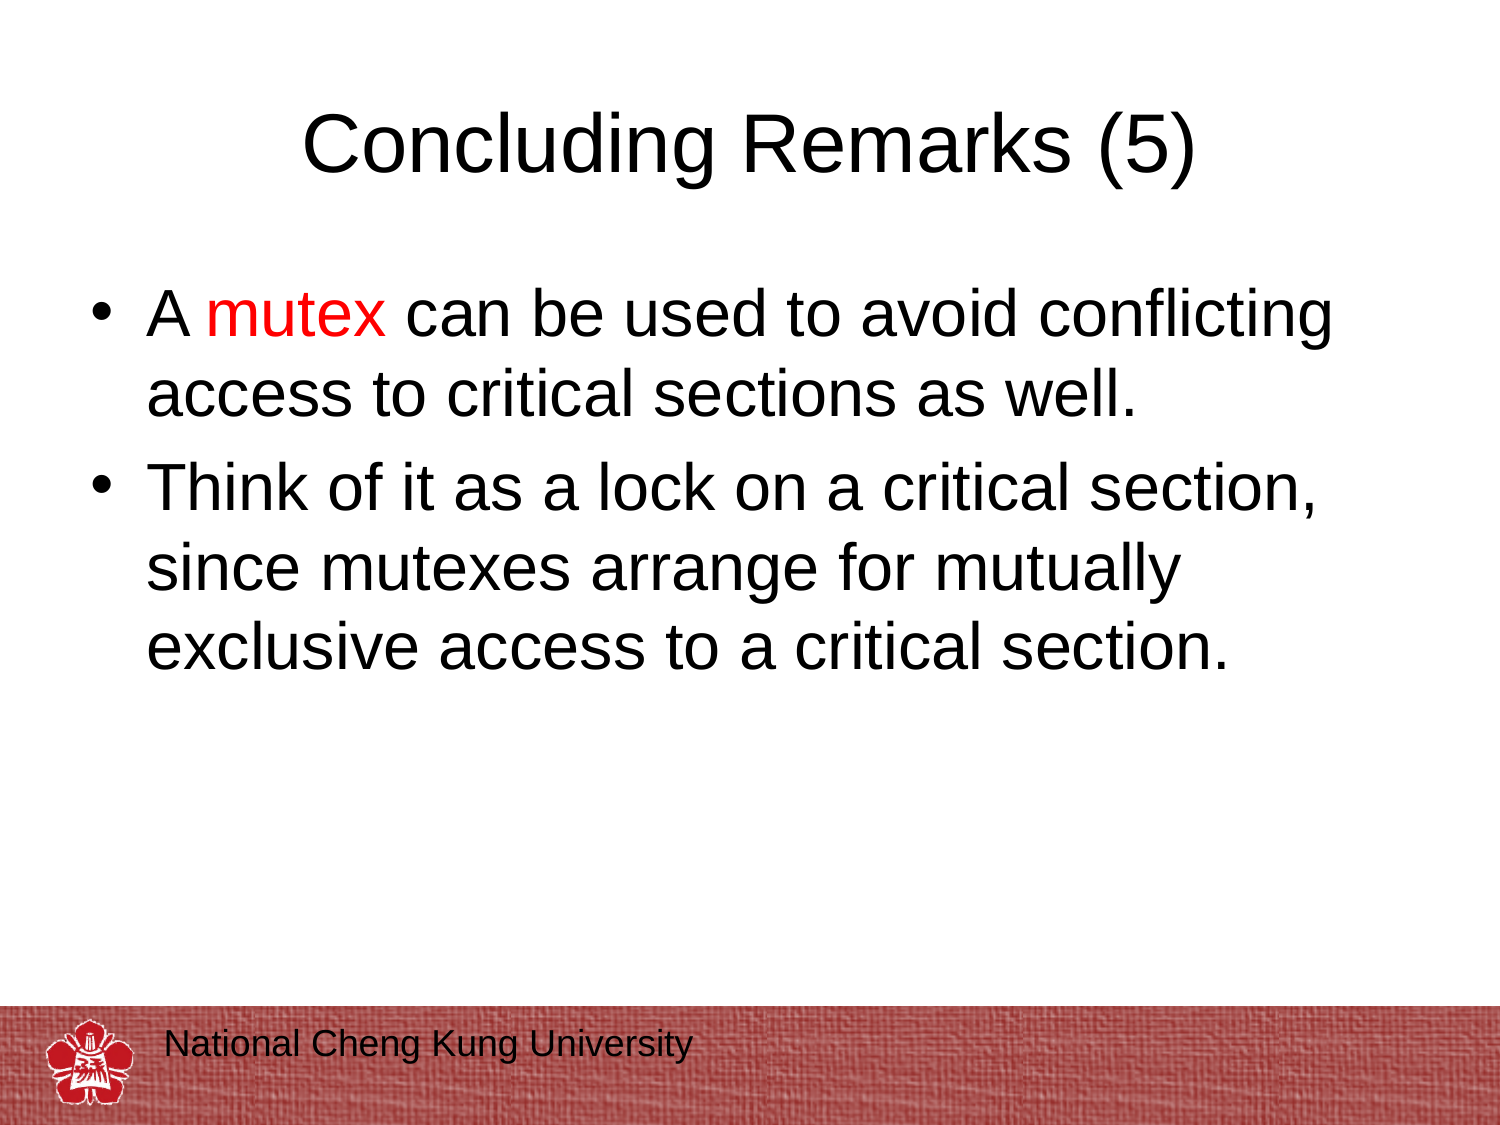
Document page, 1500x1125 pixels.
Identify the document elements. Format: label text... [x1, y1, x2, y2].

list A mutex can be used to avoid conflicting access to critical sections as well. Think of it as a lock on a critical section, since mutexes arrange for mutually exclusive access to a critical section. [75, 262, 1425, 988]
picture [29, 1006, 148, 1125]
title Concluding Remarks (5) [75, 45, 1425, 233]
